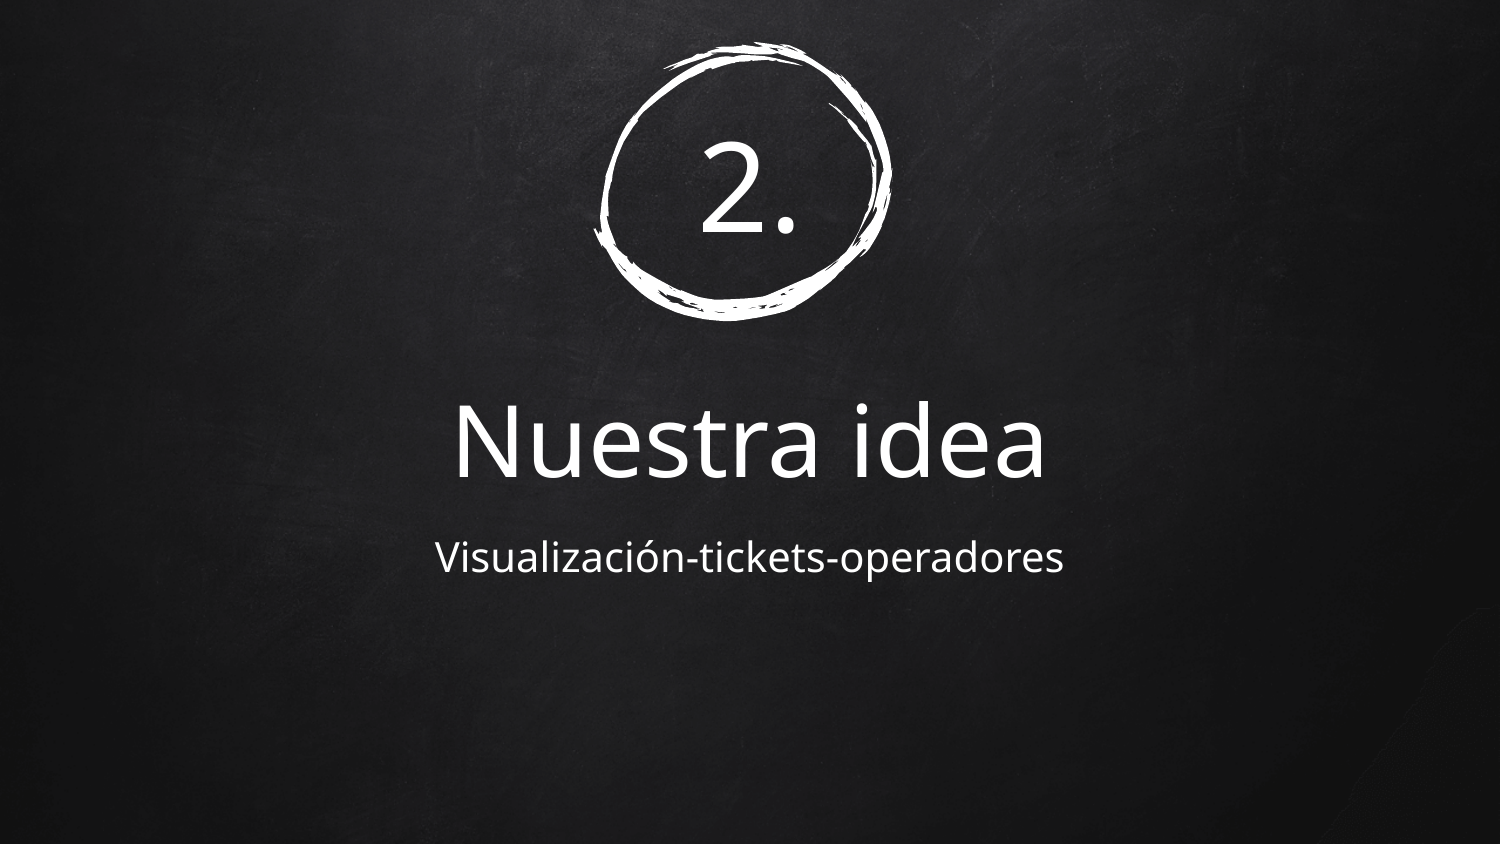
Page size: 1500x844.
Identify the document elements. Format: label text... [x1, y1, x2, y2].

title 2. Nuestra idea [112, 322, 1388, 513]
text_box [593, 41, 893, 322]
picture [0, 0, 1500, 844]
subtitle Visualización-tickets-operadores [112, 515, 1388, 645]
